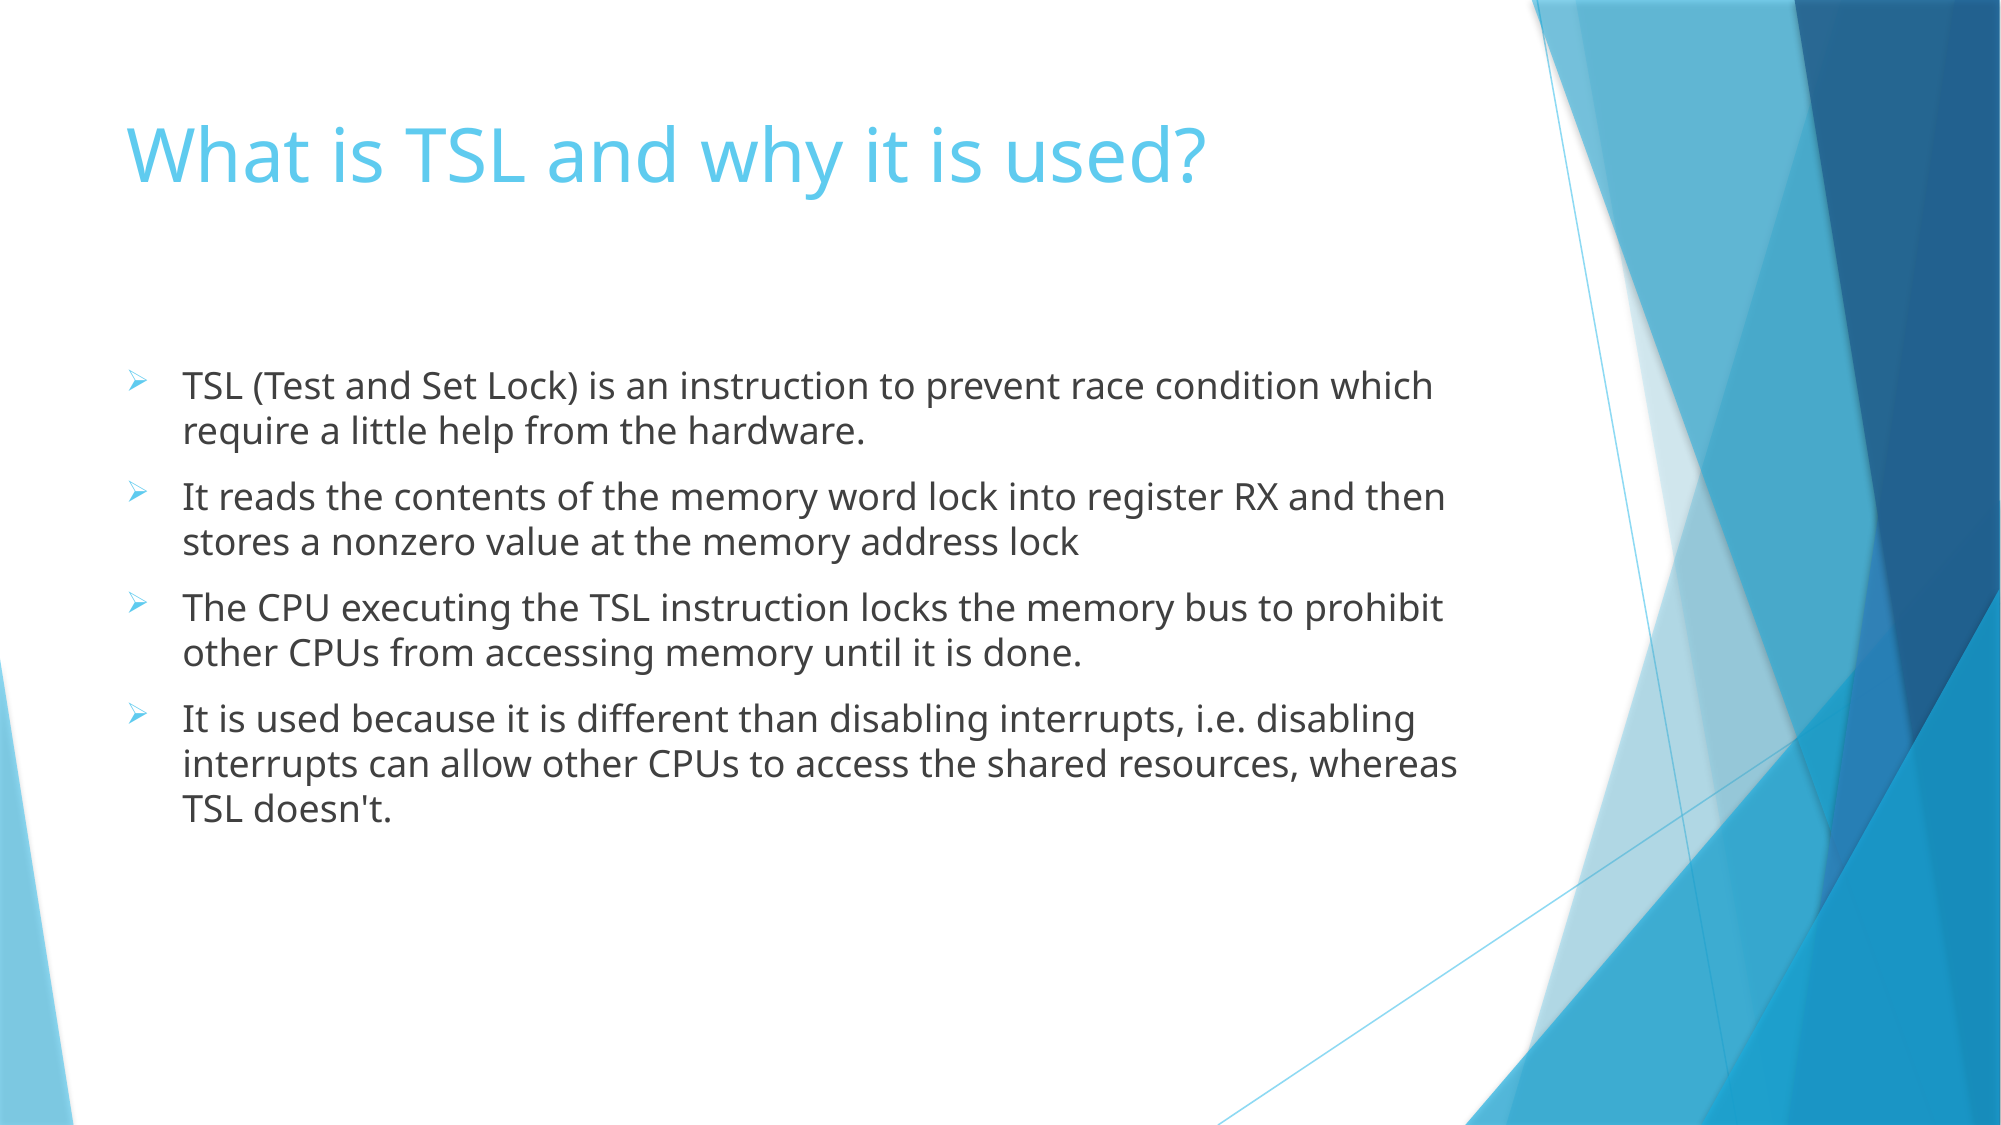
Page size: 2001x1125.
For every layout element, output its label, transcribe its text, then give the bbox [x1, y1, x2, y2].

title What is TSL and why it is used? [111, 99, 1522, 317]
list TSL (Test and Set Lock) is an instruction to prevent race condition which require a little help from the hardware. It reads the contents of the memory word lock into register RX and then stores a nonzero value at the memory address lock The CPU executing the TSL instruction locks the memory bus to prohibit other CPUs from accessing memory until it is done. It is used because it is different than disabling interrupts, i.e. disabling interrupts can allow other CPUs to access the shared resources, whereas TSL doesn't. [111, 354, 1522, 992]
